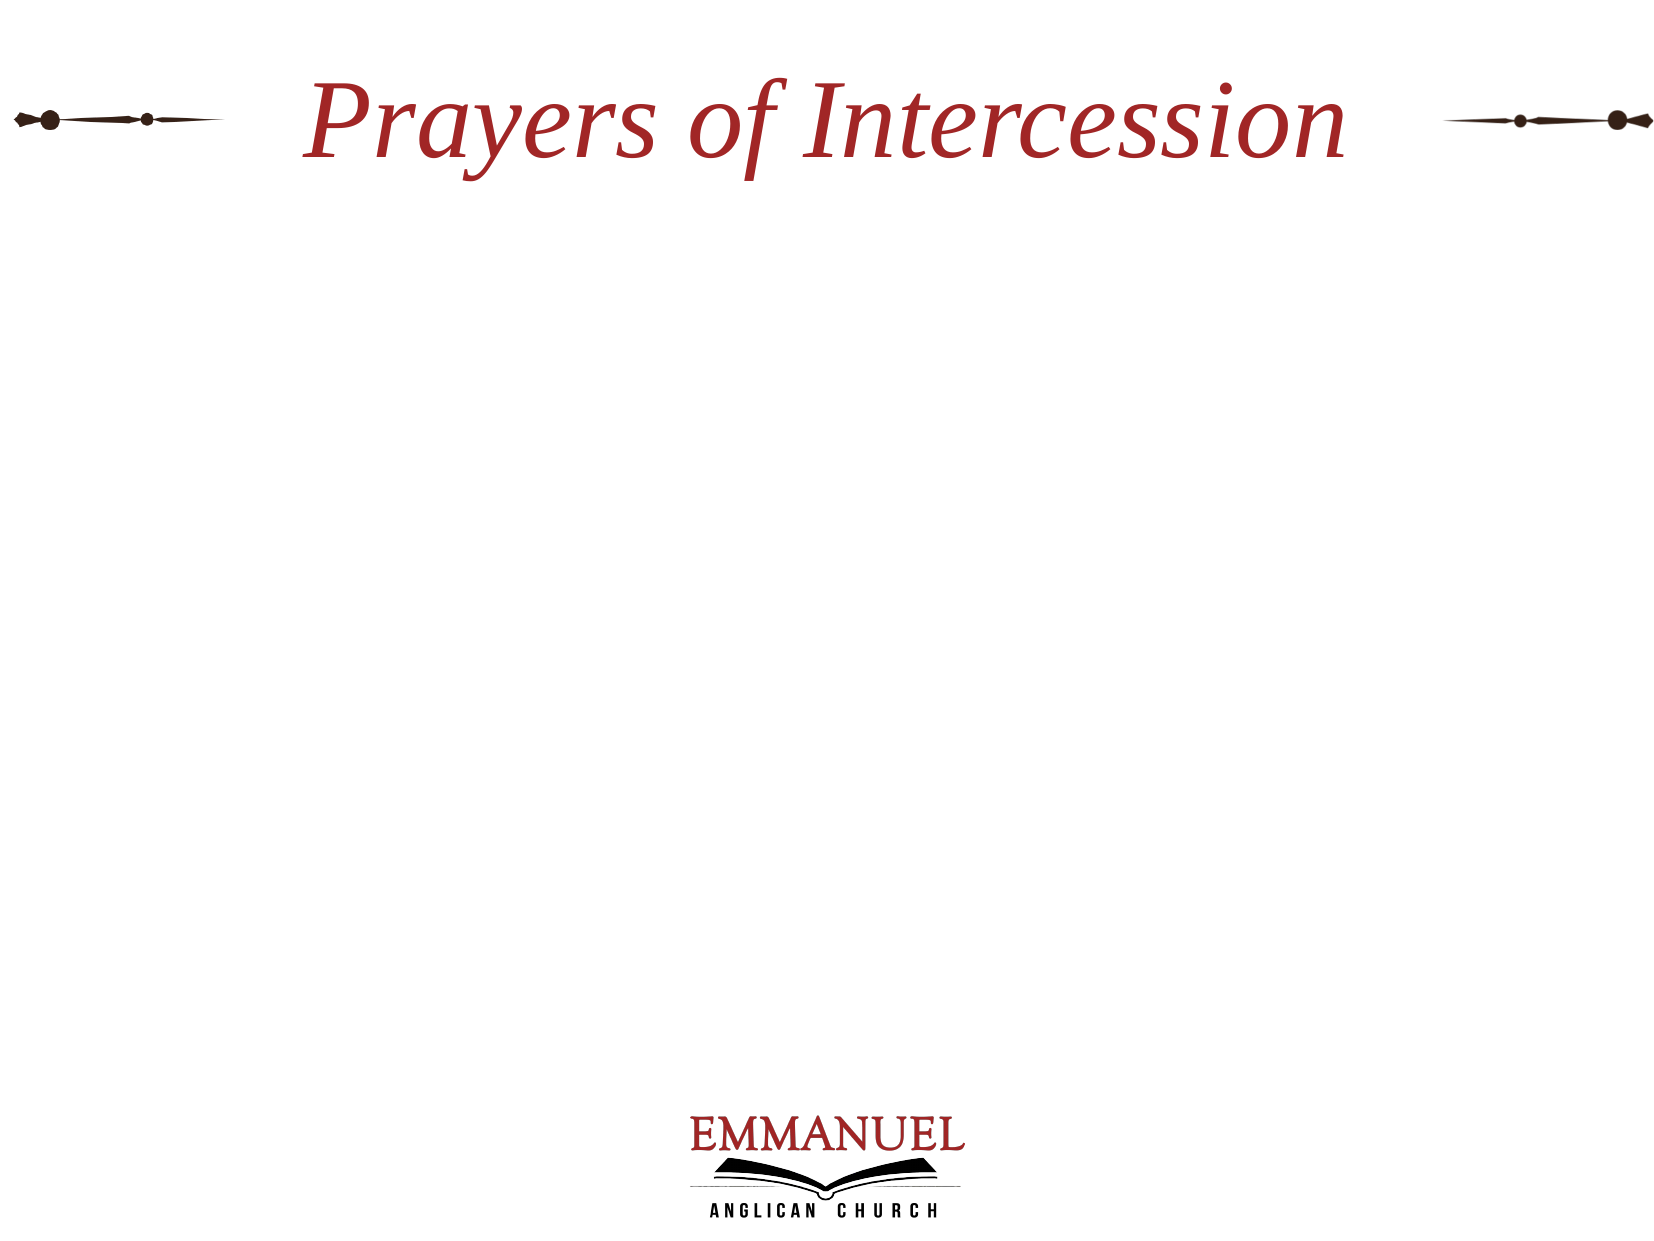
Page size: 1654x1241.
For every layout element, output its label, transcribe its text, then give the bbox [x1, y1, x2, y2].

picture [1473, 111, 1654, 129]
title Prayers of Intercession [181, 53, 1473, 230]
picture [668, 1083, 985, 1241]
picture [13, 110, 181, 130]
